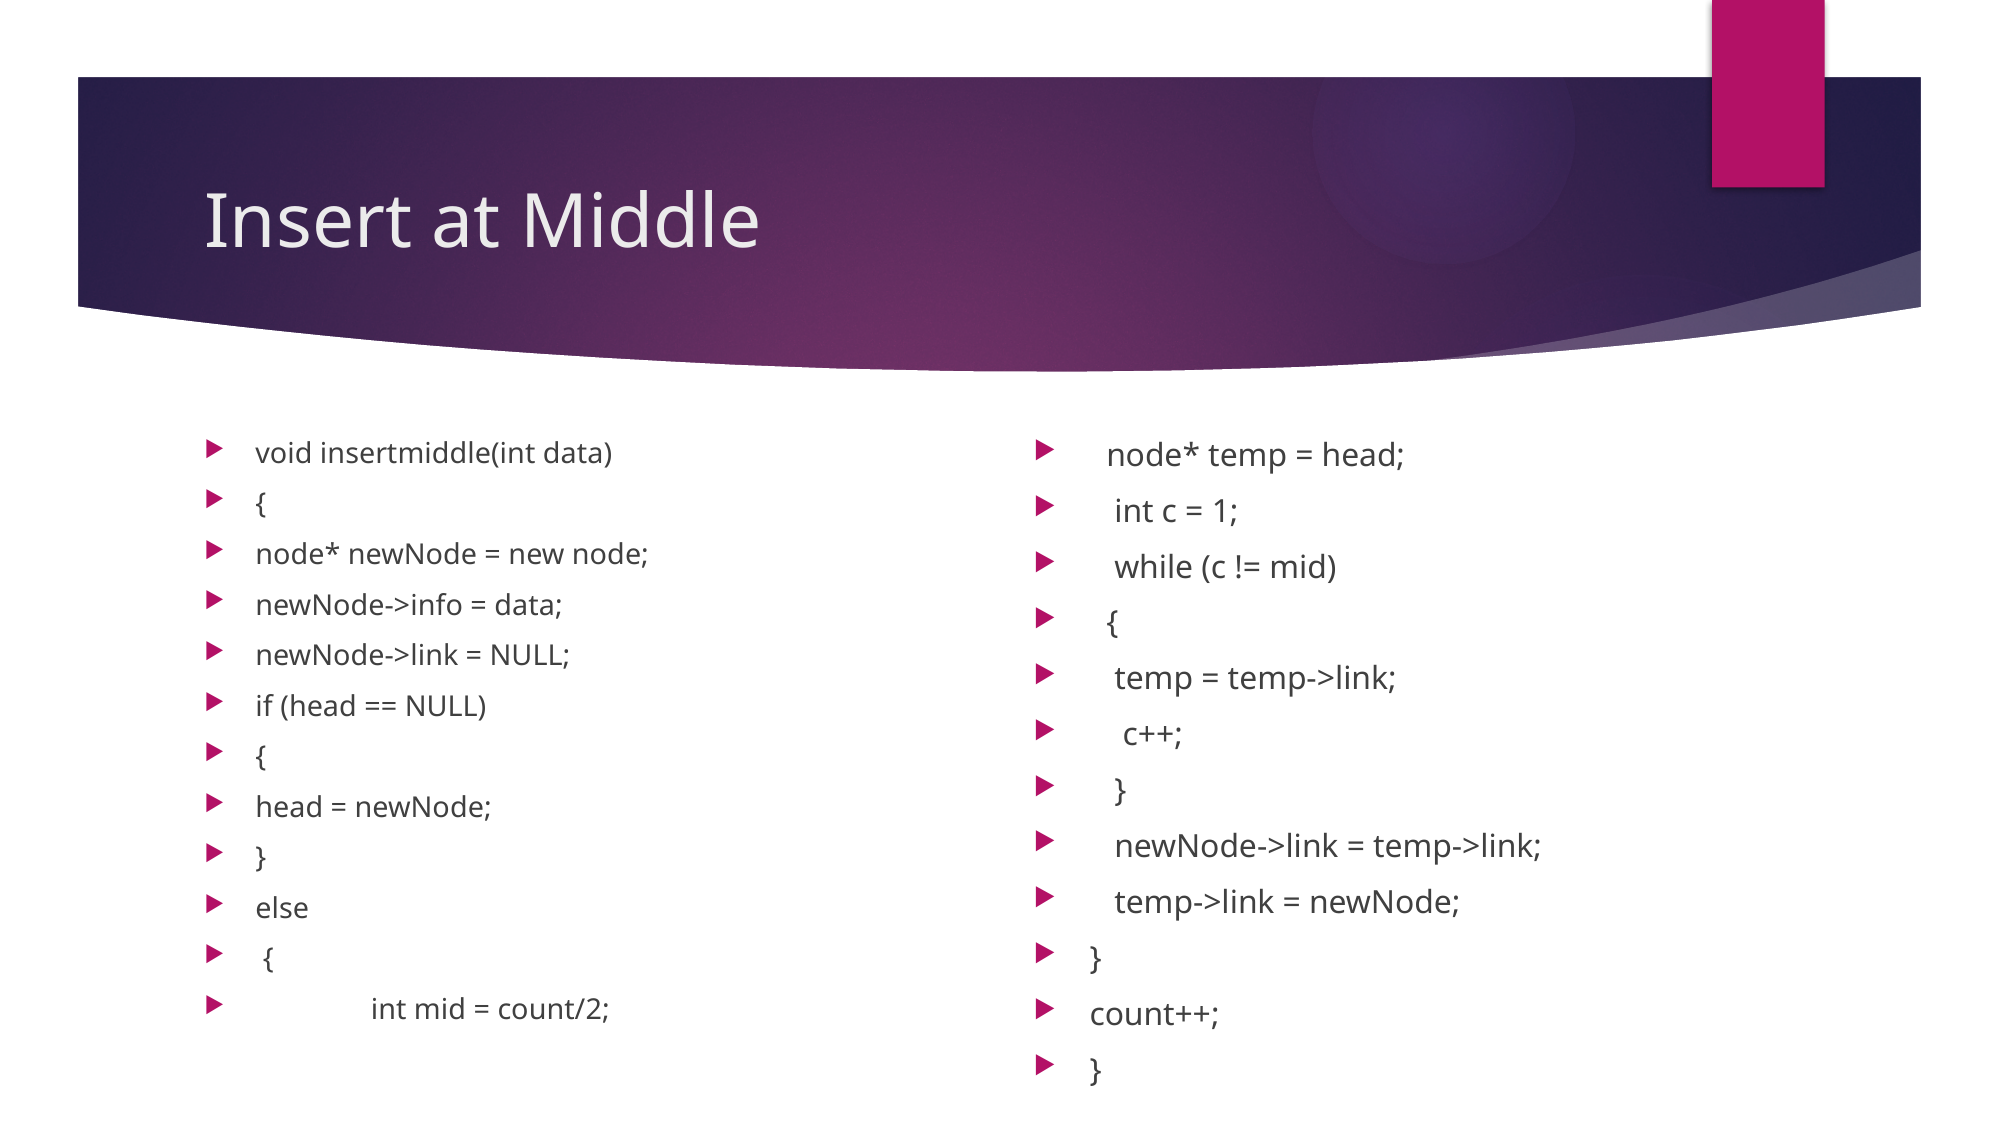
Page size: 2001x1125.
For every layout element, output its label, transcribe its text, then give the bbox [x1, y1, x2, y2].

list node* temp = head; int c = 1; while (c != mid) { temp = temp->link; c++; } newNode->link = temp->link; temp->link = newNode; } count++; } [1018, 427, 1810, 1100]
list void insertmiddle(int data) { node* newNode = new node; newNode->info = data; newNode->link = NULL; if (head == NULL) { head = newNode; } else { int mid = count/2; [189, 427, 981, 1041]
title Insert at Middle [189, 159, 1627, 276]
